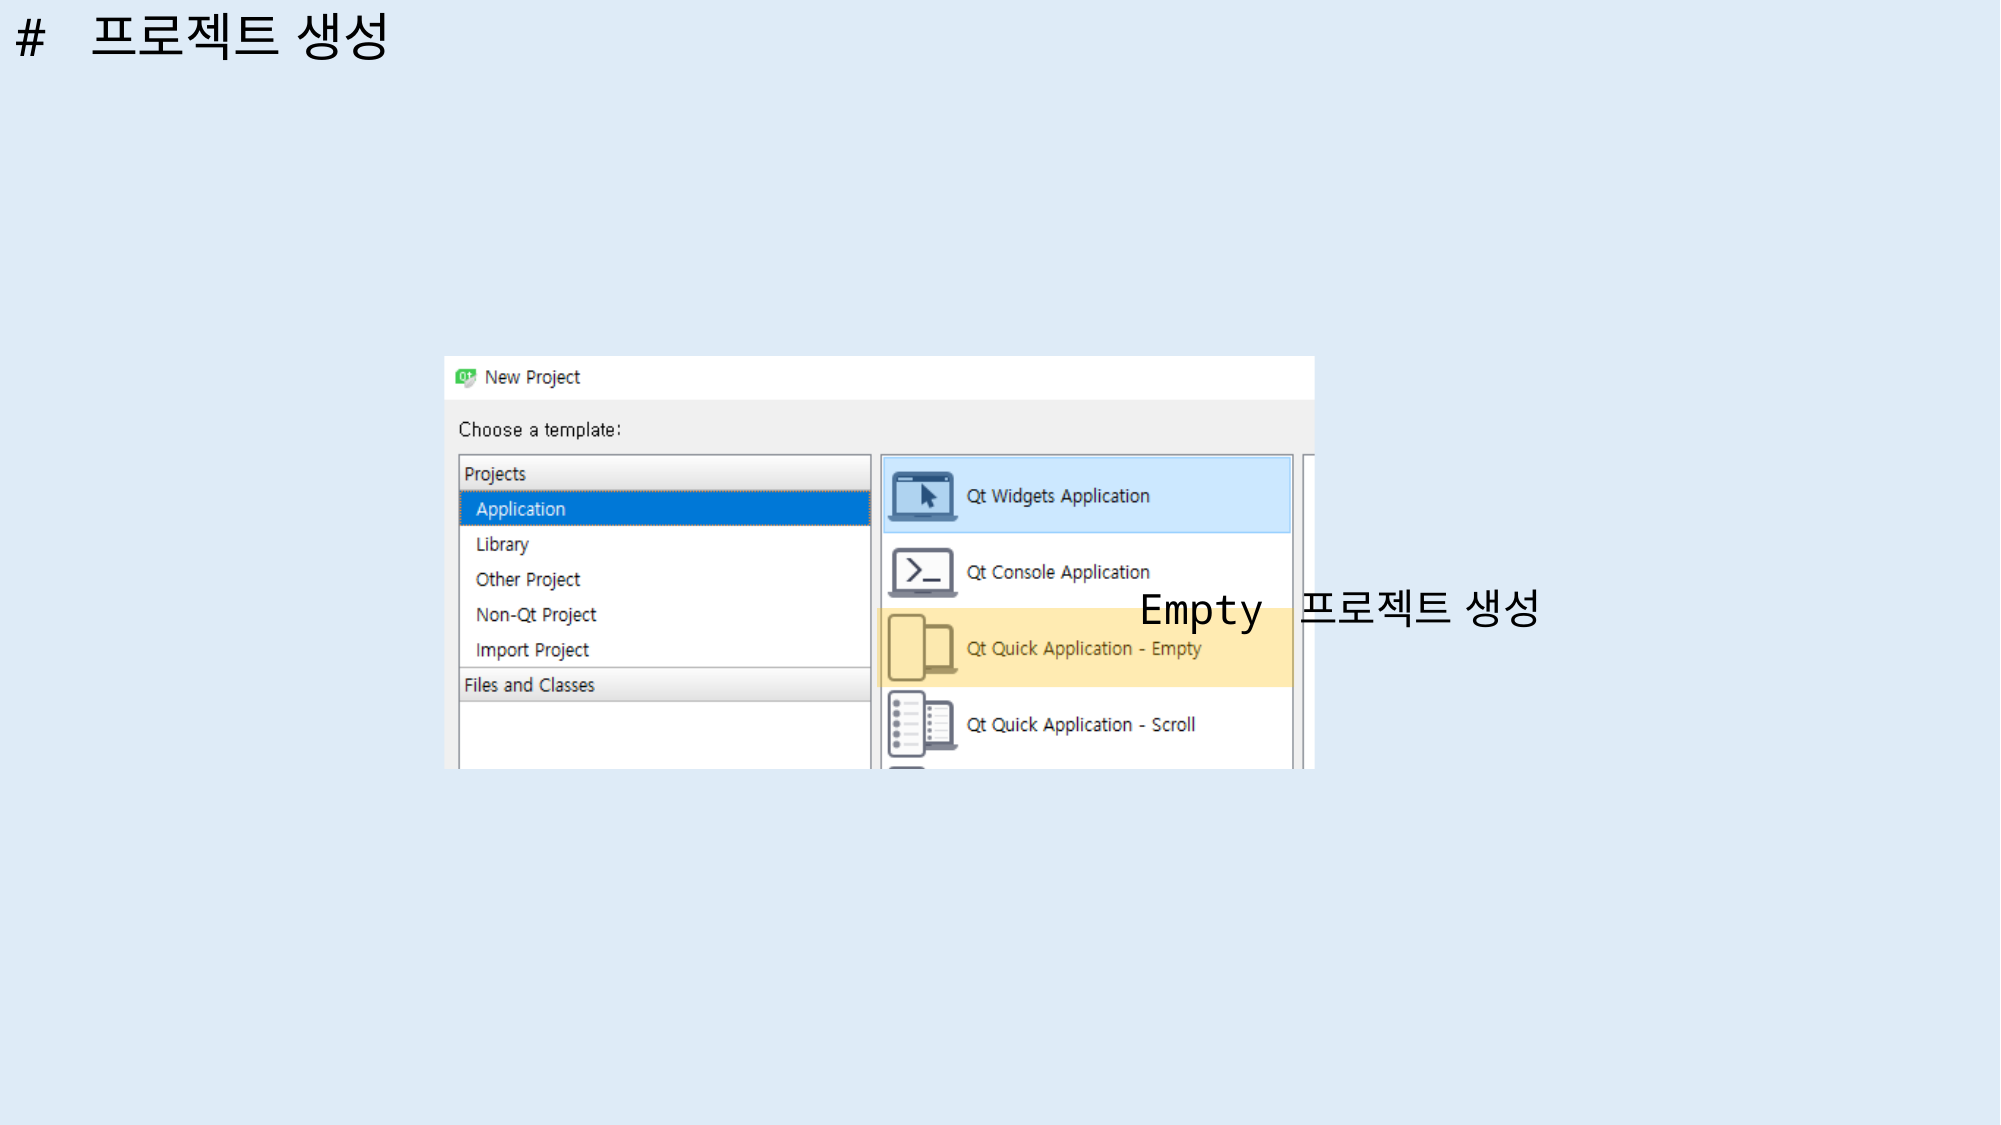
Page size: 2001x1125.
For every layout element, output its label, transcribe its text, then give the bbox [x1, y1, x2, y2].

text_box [444, 356, 1556, 769]
title # 프로젝트 생성 [0, 0, 2000, 75]
